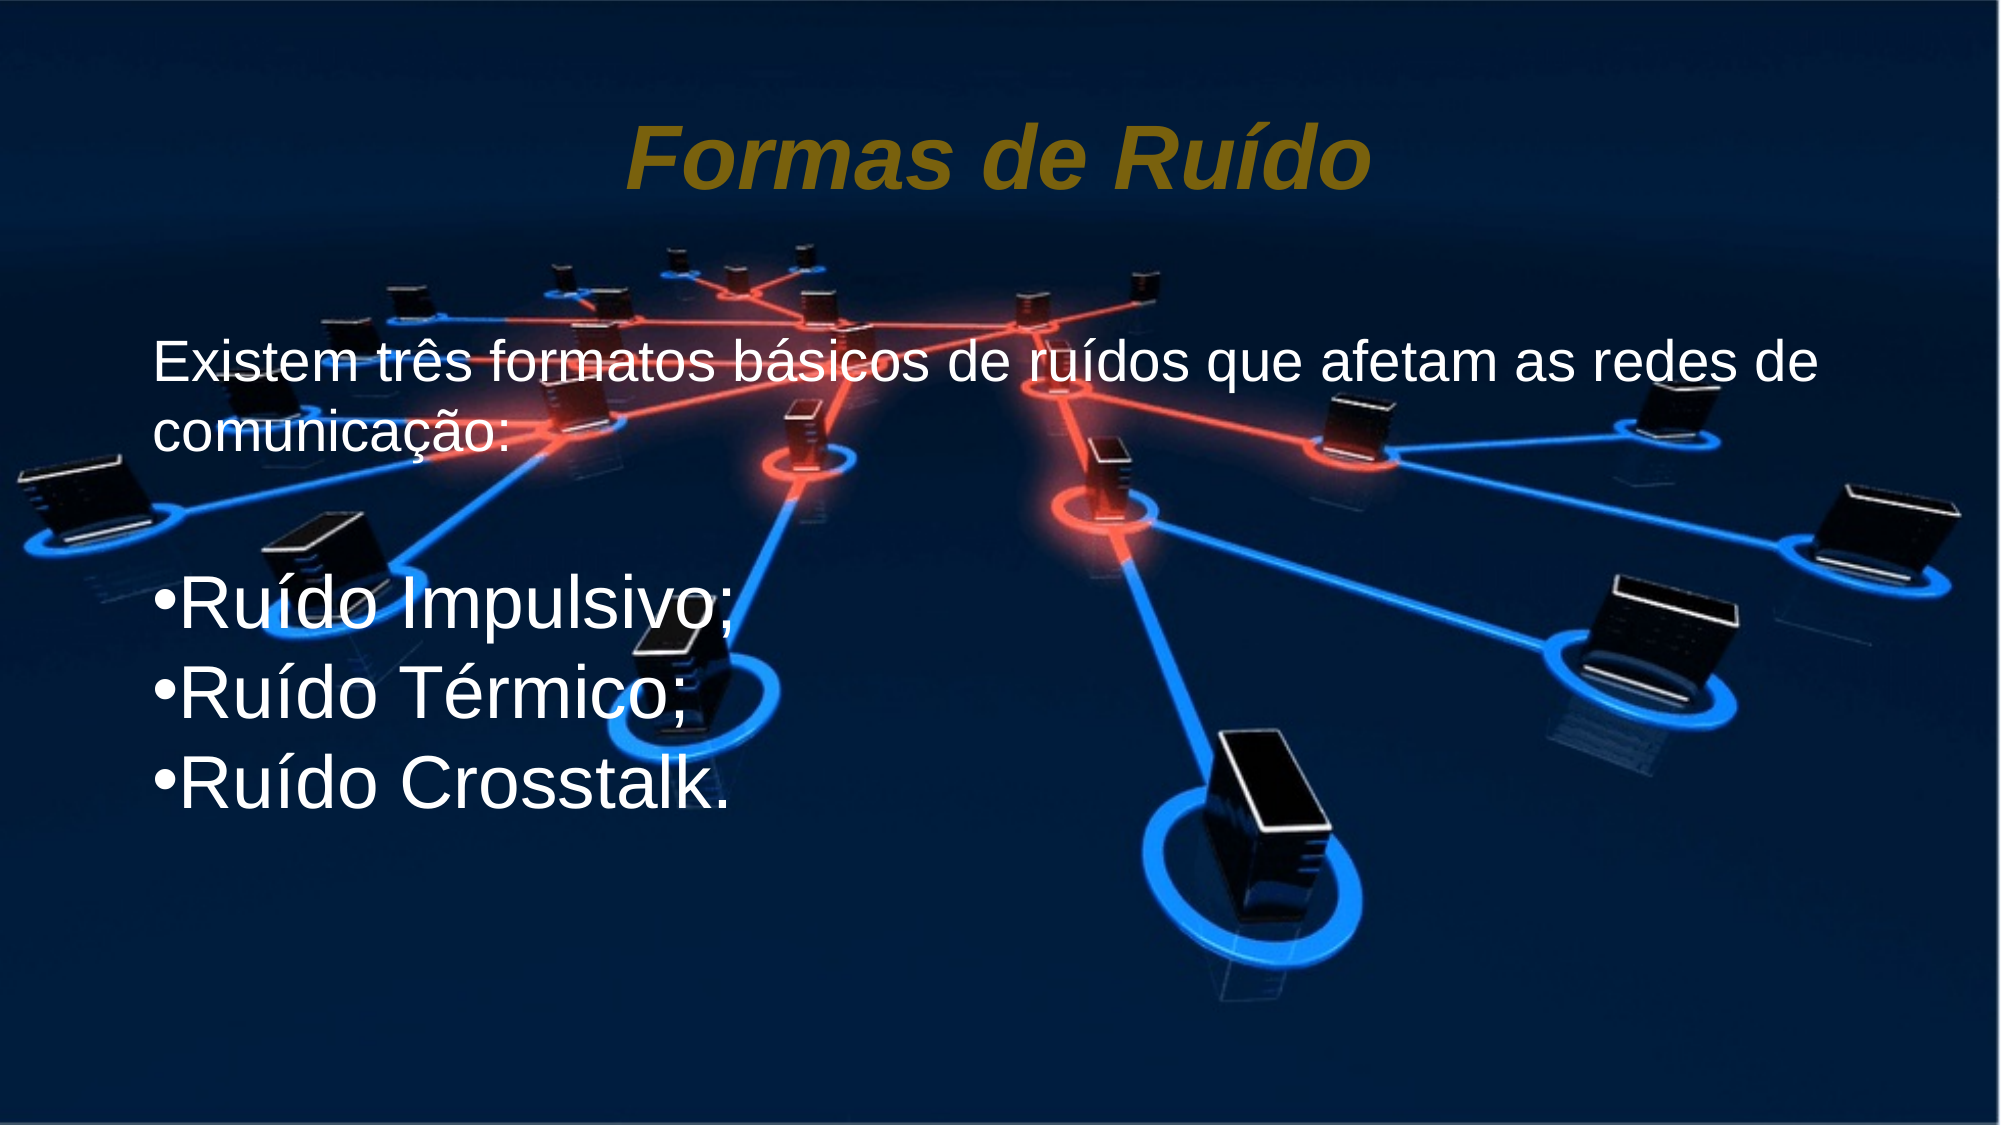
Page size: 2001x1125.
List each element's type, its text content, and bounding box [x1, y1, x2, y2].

title Formas de Ruído [137, 59, 1863, 278]
list Existem três formatos básicos de ruídos que afetam as redes de comunicação: Ruído Impulsivo; Ruído Térmico; Ruído Crosstalk. [137, 315, 1863, 1030]
picture [0, 0, 2001, 1125]
